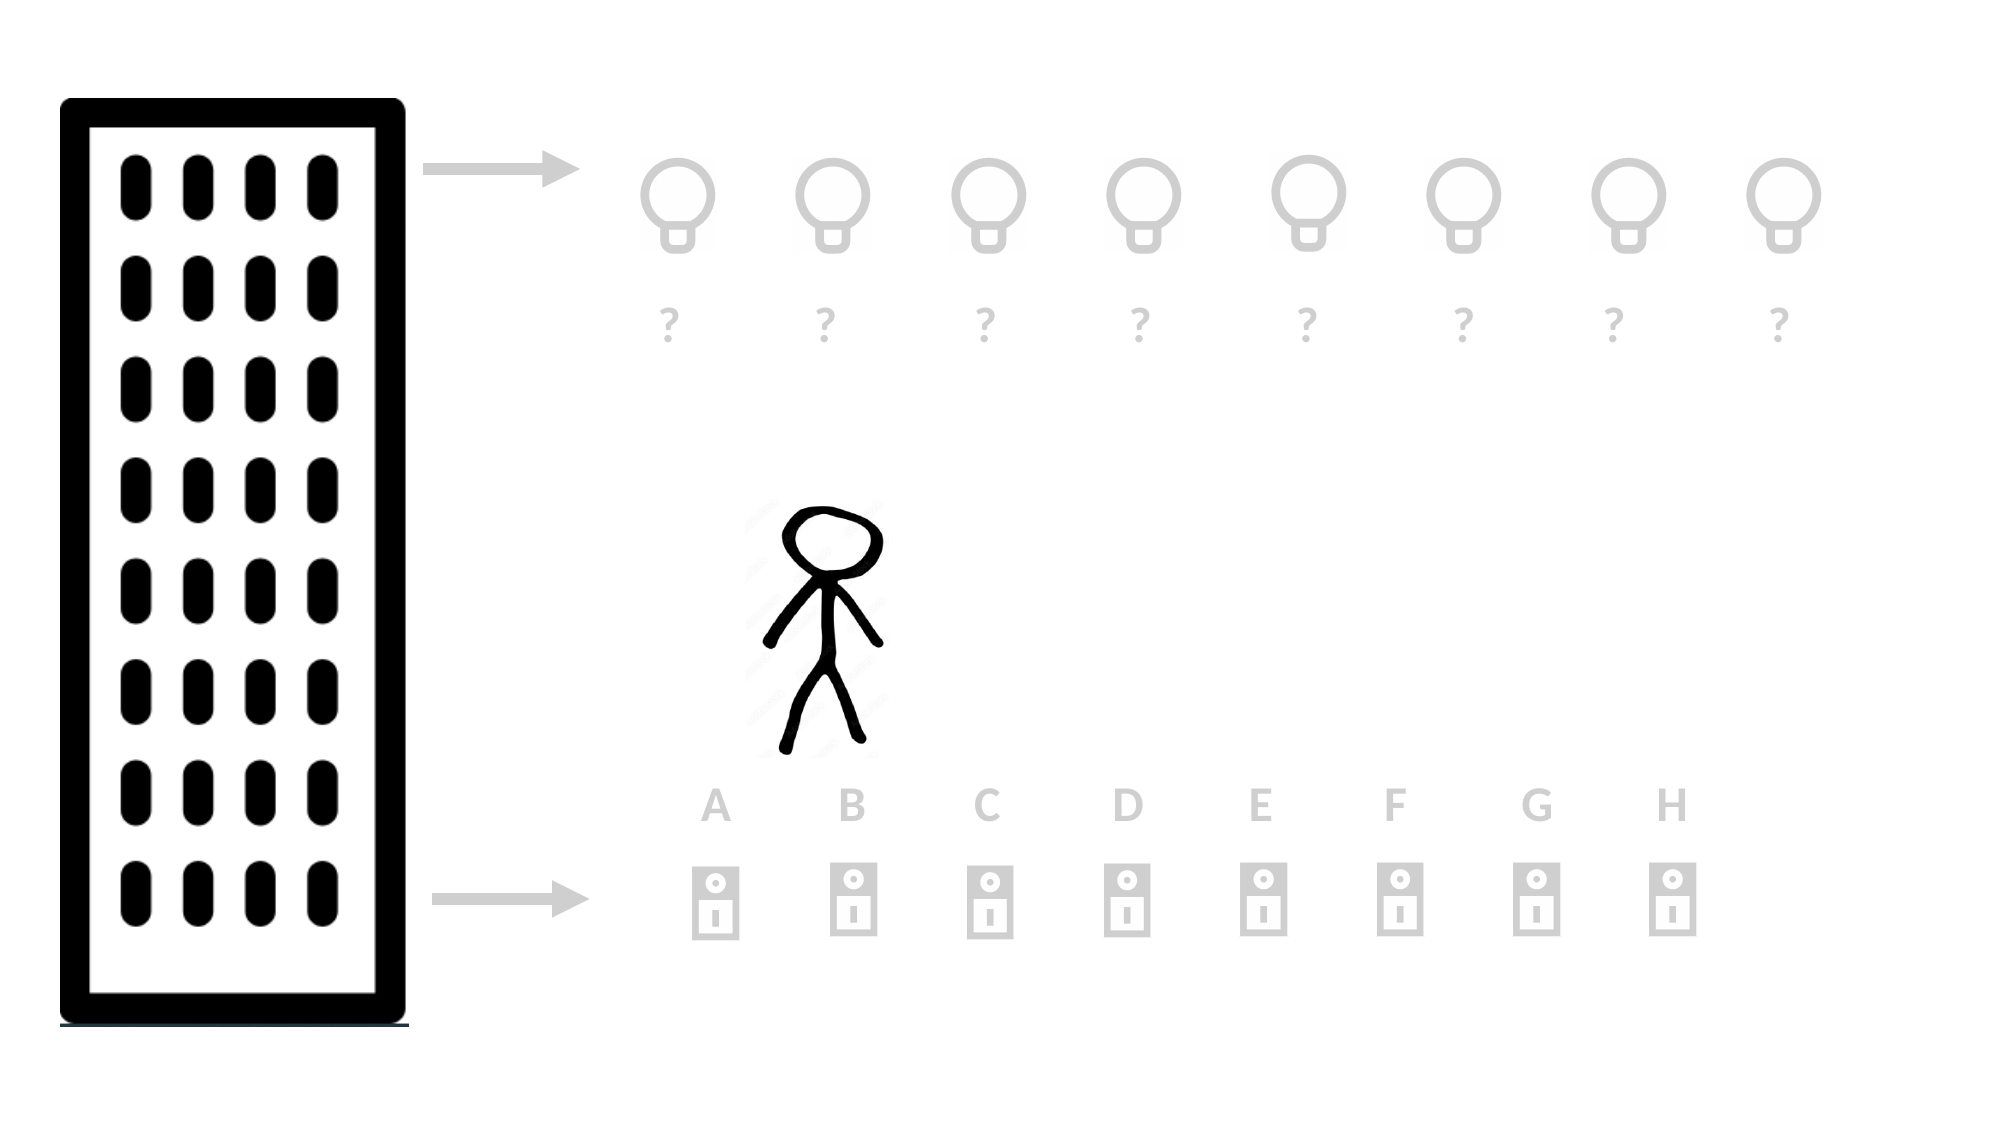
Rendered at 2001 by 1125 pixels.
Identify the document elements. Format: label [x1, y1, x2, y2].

text_box [642, 284, 1807, 361]
text_box [421, 76, 1881, 1028]
text_box [685, 764, 1704, 840]
picture [60, 98, 409, 1027]
text_box [691, 861, 1698, 941]
picture [744, 499, 889, 758]
text_box [638, 154, 1823, 254]
